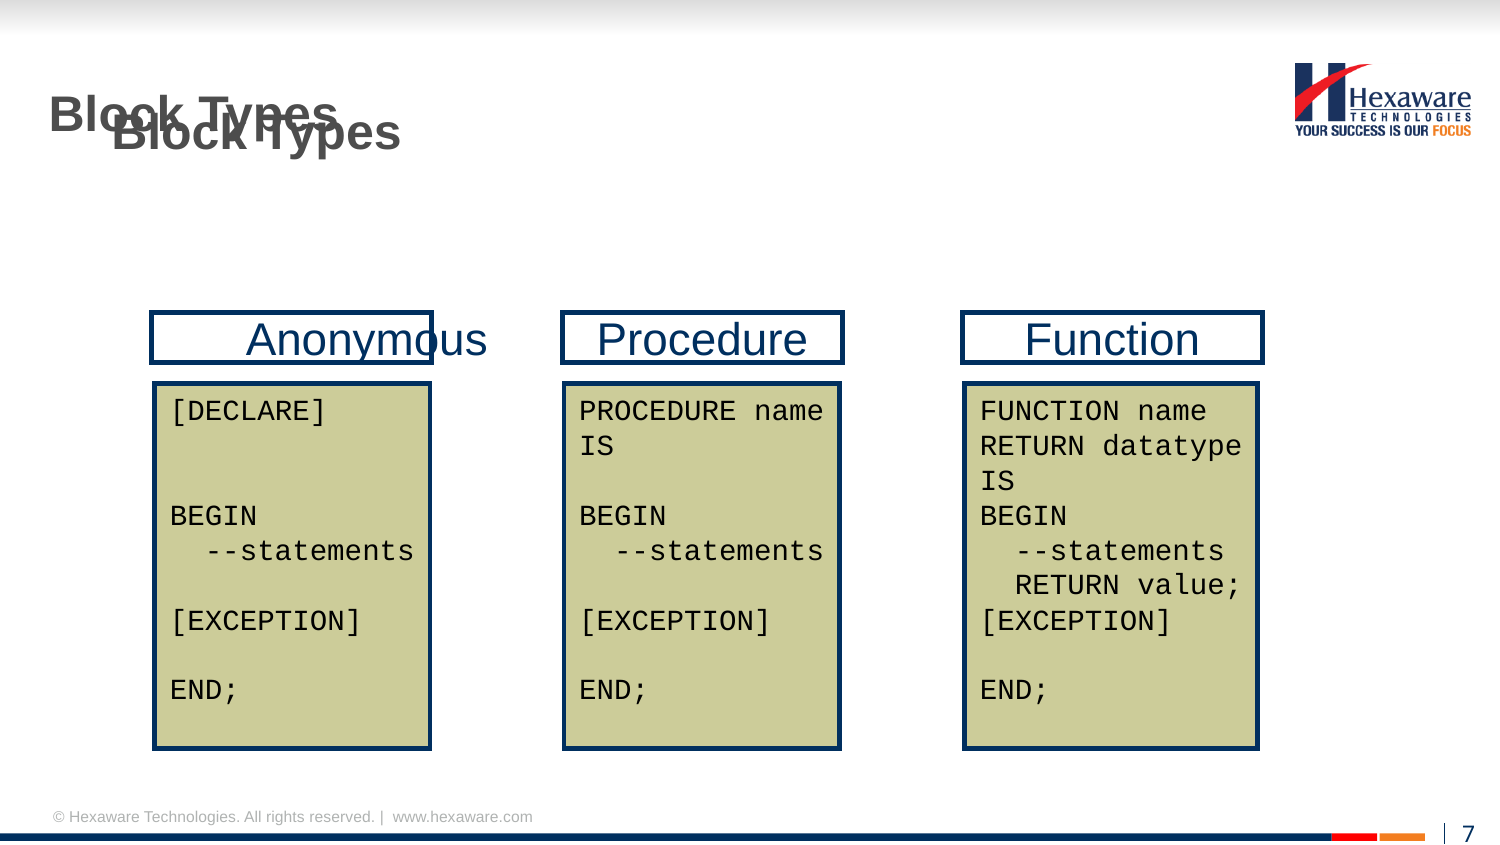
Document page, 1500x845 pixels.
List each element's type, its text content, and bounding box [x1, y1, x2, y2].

picture [1295, 63, 1471, 136]
text_box PROCEDURE name IS BEGIN --statements [EXCEPTION] END; [564, 383, 840, 749]
text_box Block Types [99, 72, 1140, 188]
text_box [DECLARE] BEGIN --statements [EXCEPTION] END; [154, 383, 431, 749]
text_box Function [962, 312, 1263, 363]
text_box Anonymous [151, 312, 432, 363]
title Block Types [37, 73, 99, 149]
text_box Procedure [562, 312, 843, 363]
text_box FUNCTION name RETURN datatype IS BEGIN --statements RETURN value; [EXCEPTION] END; [964, 383, 1258, 749]
